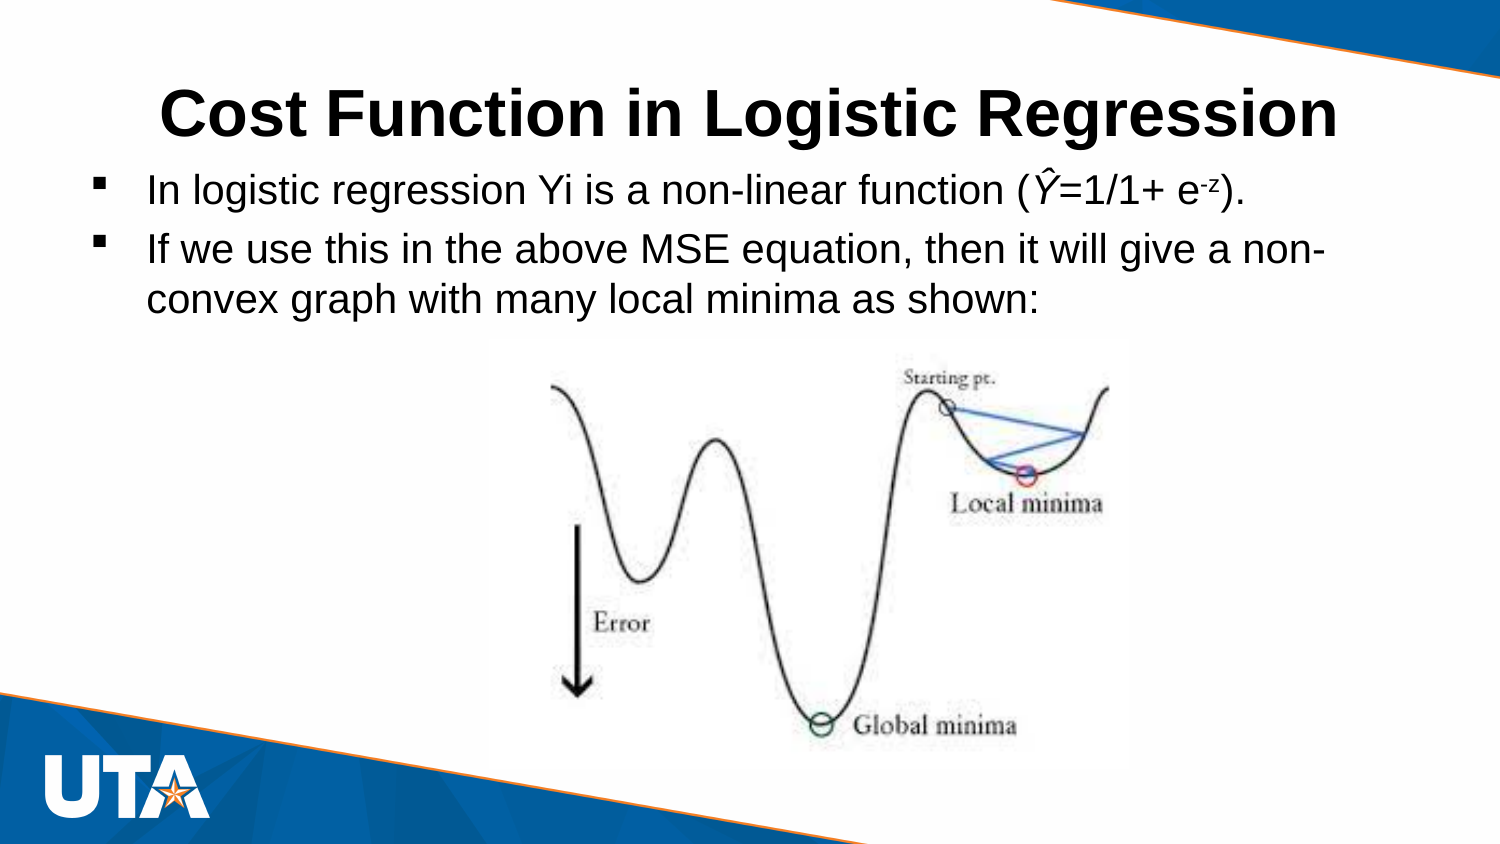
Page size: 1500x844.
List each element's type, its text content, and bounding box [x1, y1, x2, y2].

picture [0, 0, 1500, 844]
list In logistic regression Yi is a non-linear function (Ŷ=1​/1+ e-z). If we use this in the above MSE equation, then it will give a non-convex graph with many local minima as shown: [75, 155, 1425, 724]
title Cost Function in Logistic Regression [75, 39, 1425, 155]
